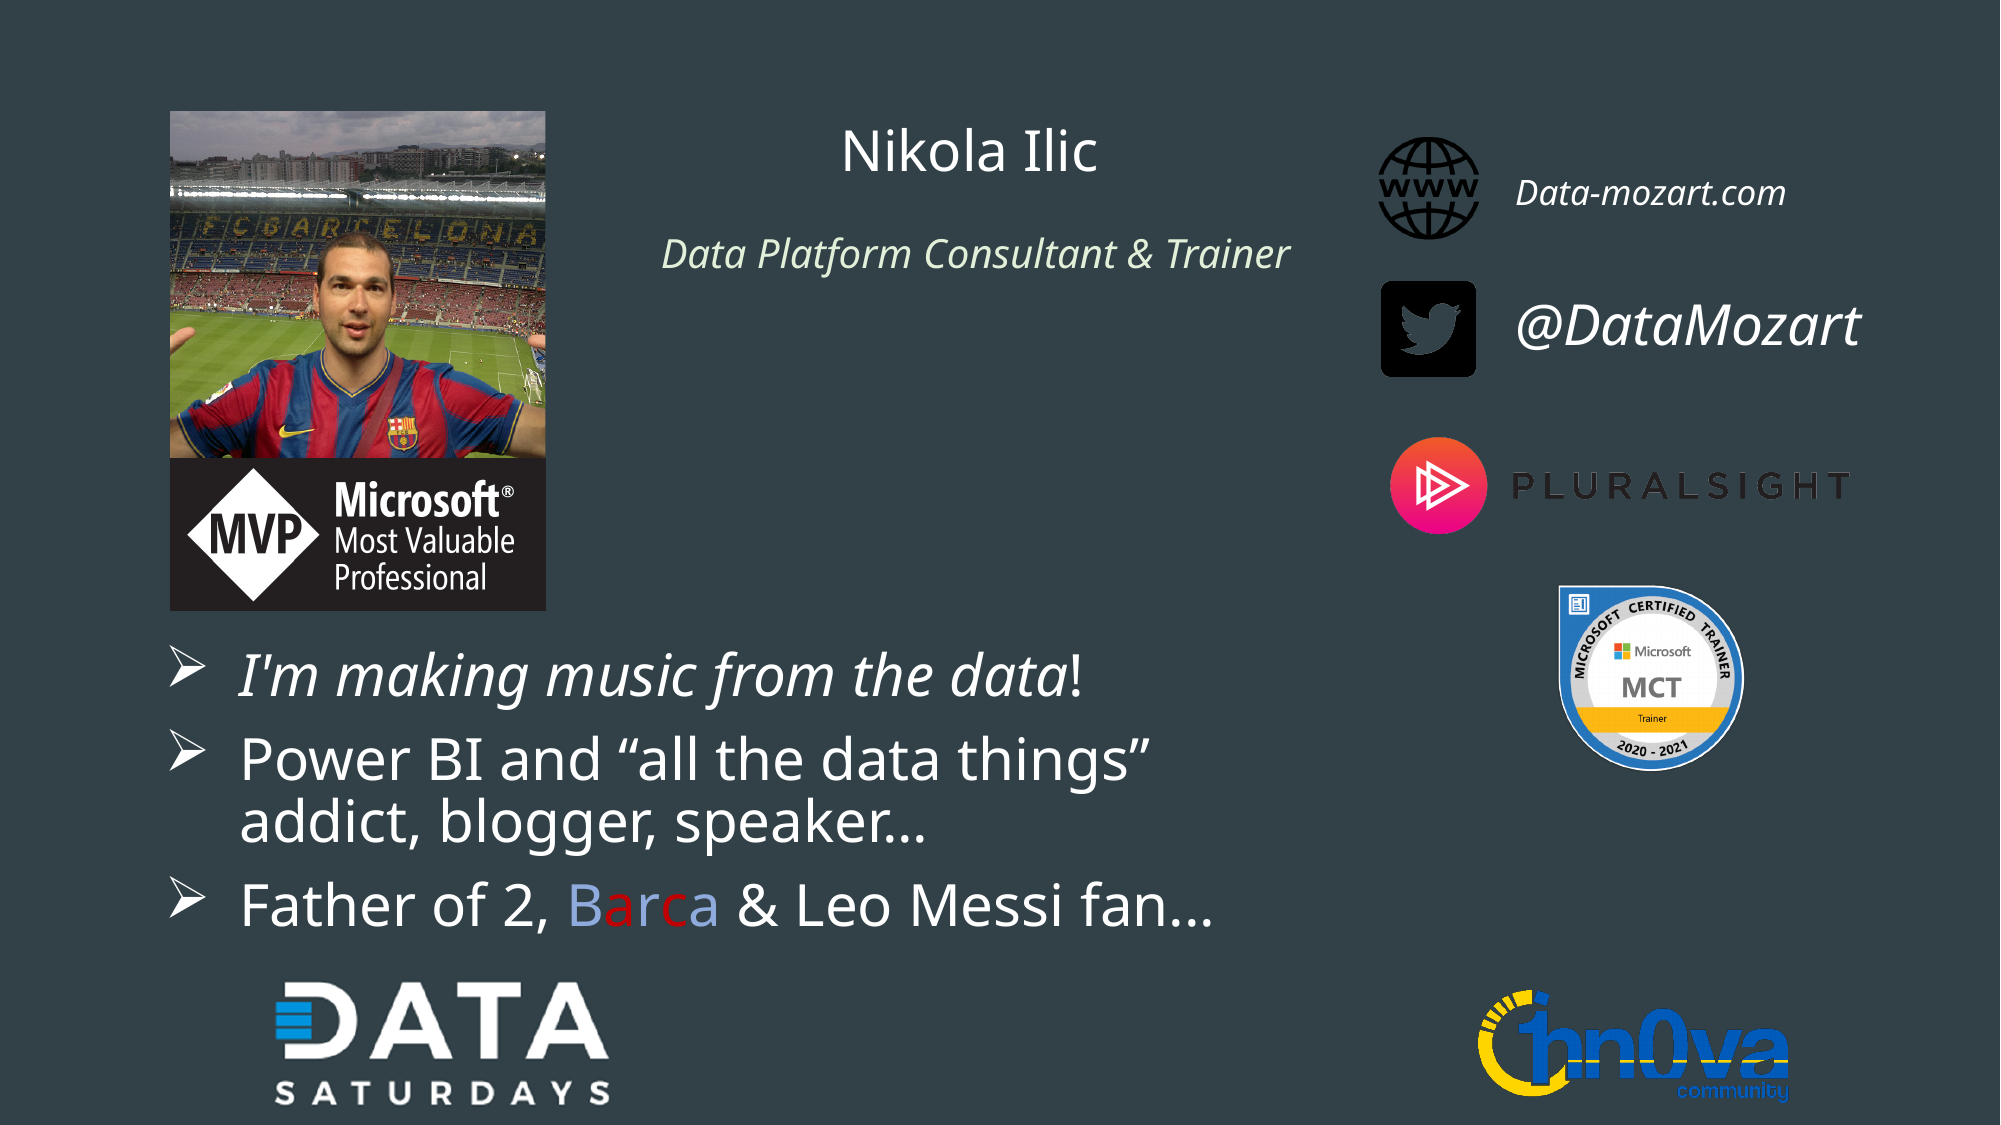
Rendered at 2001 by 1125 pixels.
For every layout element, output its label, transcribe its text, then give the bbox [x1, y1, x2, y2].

picture [254, 963, 629, 1122]
text_box Data Platform Consultant & Trainer [618, 226, 1333, 303]
picture [1381, 429, 1869, 542]
list I'm making music from the data! Power BI and “all the data things” addict, blogger, speaker... Father of 2, Barca & Leo Messi fan... [149, 638, 1258, 938]
list Nikola Ilic [825, 115, 1175, 192]
picture [1476, 986, 1791, 1106]
list Data-mozart.com [1500, 167, 1964, 244]
picture [1380, 281, 1476, 377]
list @DataMozart [1500, 289, 1906, 366]
picture [169, 111, 546, 611]
picture [1556, 583, 1746, 773]
picture [1372, 132, 1485, 244]
